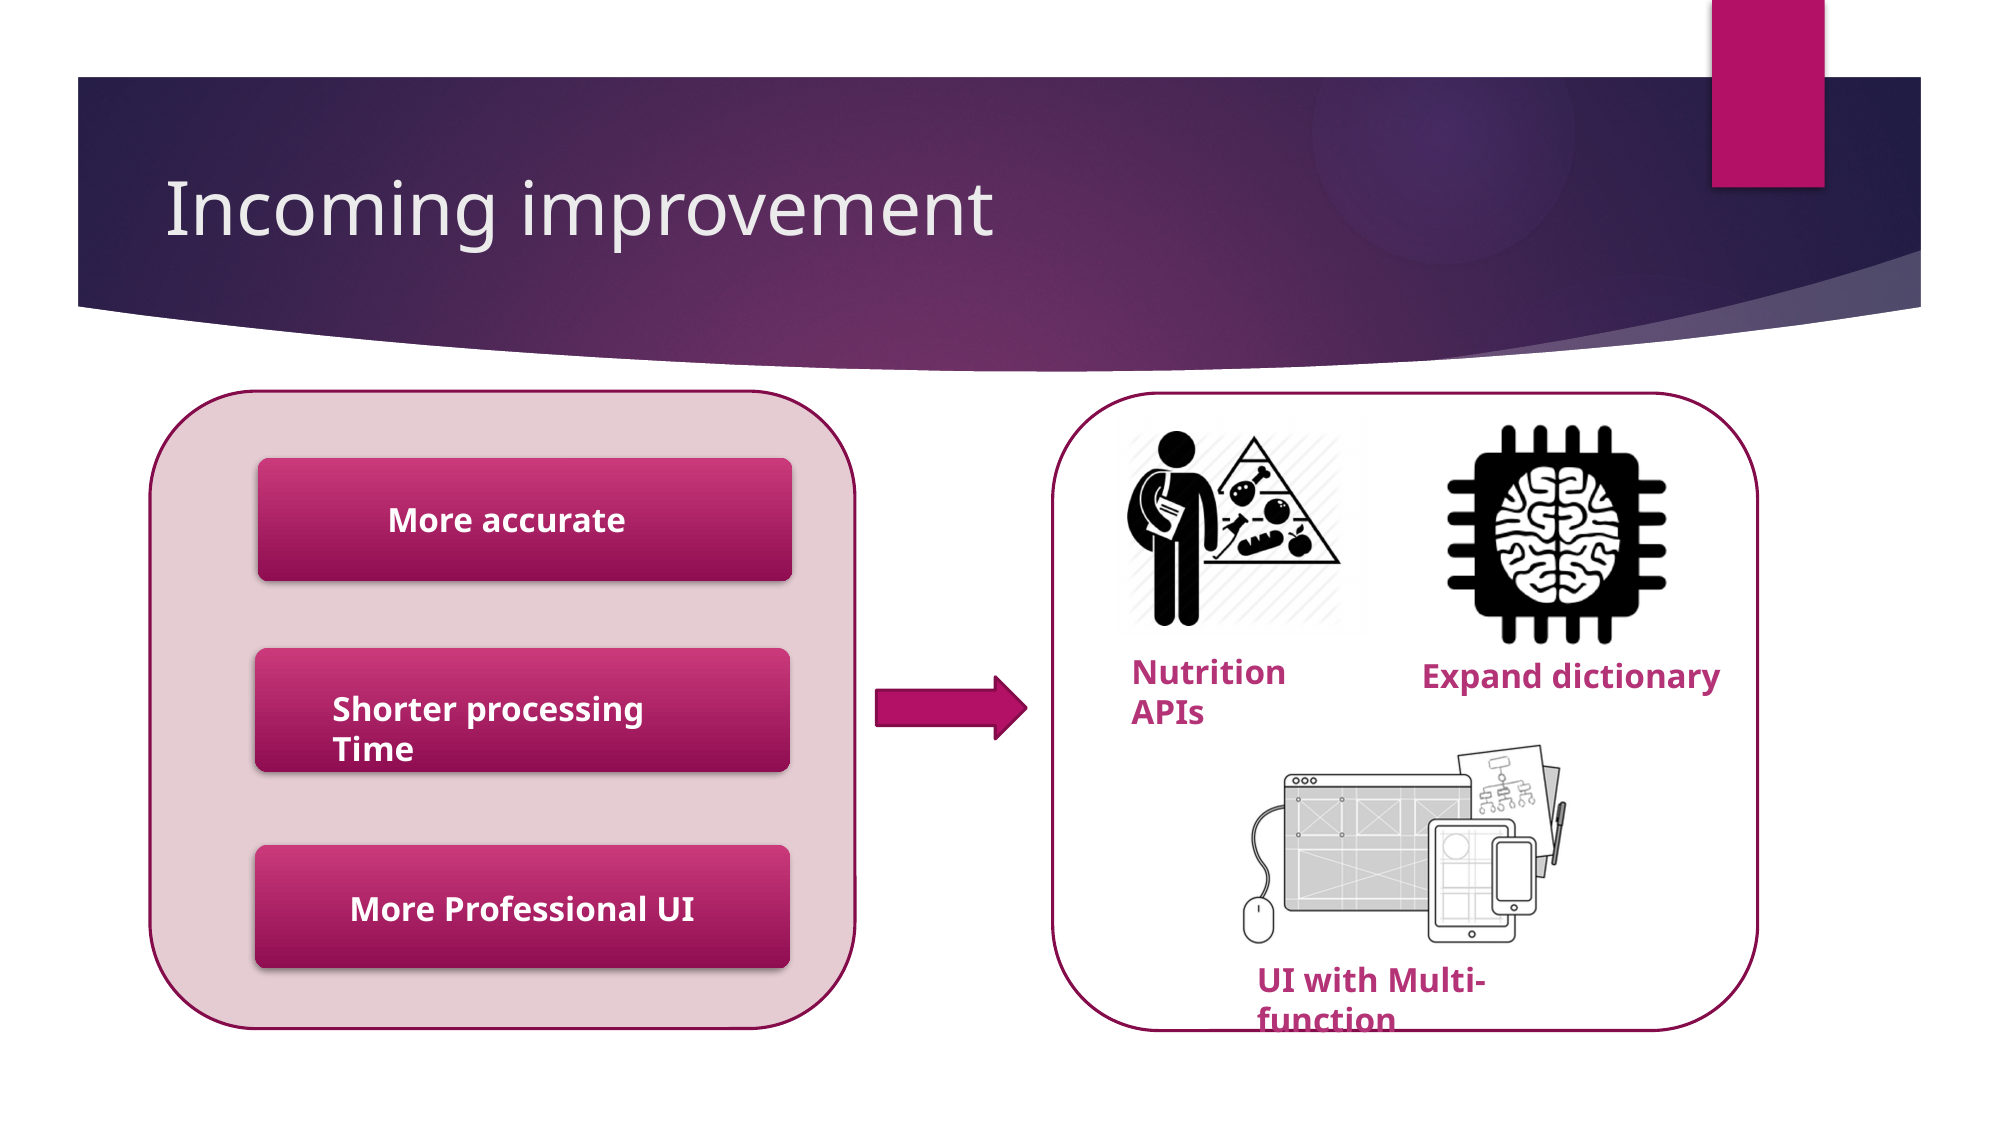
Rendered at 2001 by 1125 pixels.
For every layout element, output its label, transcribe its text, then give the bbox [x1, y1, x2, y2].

text_box Nutrition APIs [1116, 643, 1368, 739]
picture [1223, 716, 1579, 974]
text_box UI with Multi-function [1242, 951, 1616, 1047]
text_box Shorter processing Time [317, 681, 742, 776]
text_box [257, 457, 793, 582]
title Incoming improvement [150, 147, 1807, 264]
text_box [148, 389, 857, 1031]
text_box More Professional UI [334, 880, 711, 936]
picture [1444, 418, 1682, 649]
text_box [255, 647, 791, 772]
text_box [1051, 391, 1760, 1033]
text_box [255, 844, 791, 969]
picture [1116, 415, 1368, 635]
text_box [874, 675, 1028, 741]
text_box Expand dictionary [1406, 647, 1738, 703]
